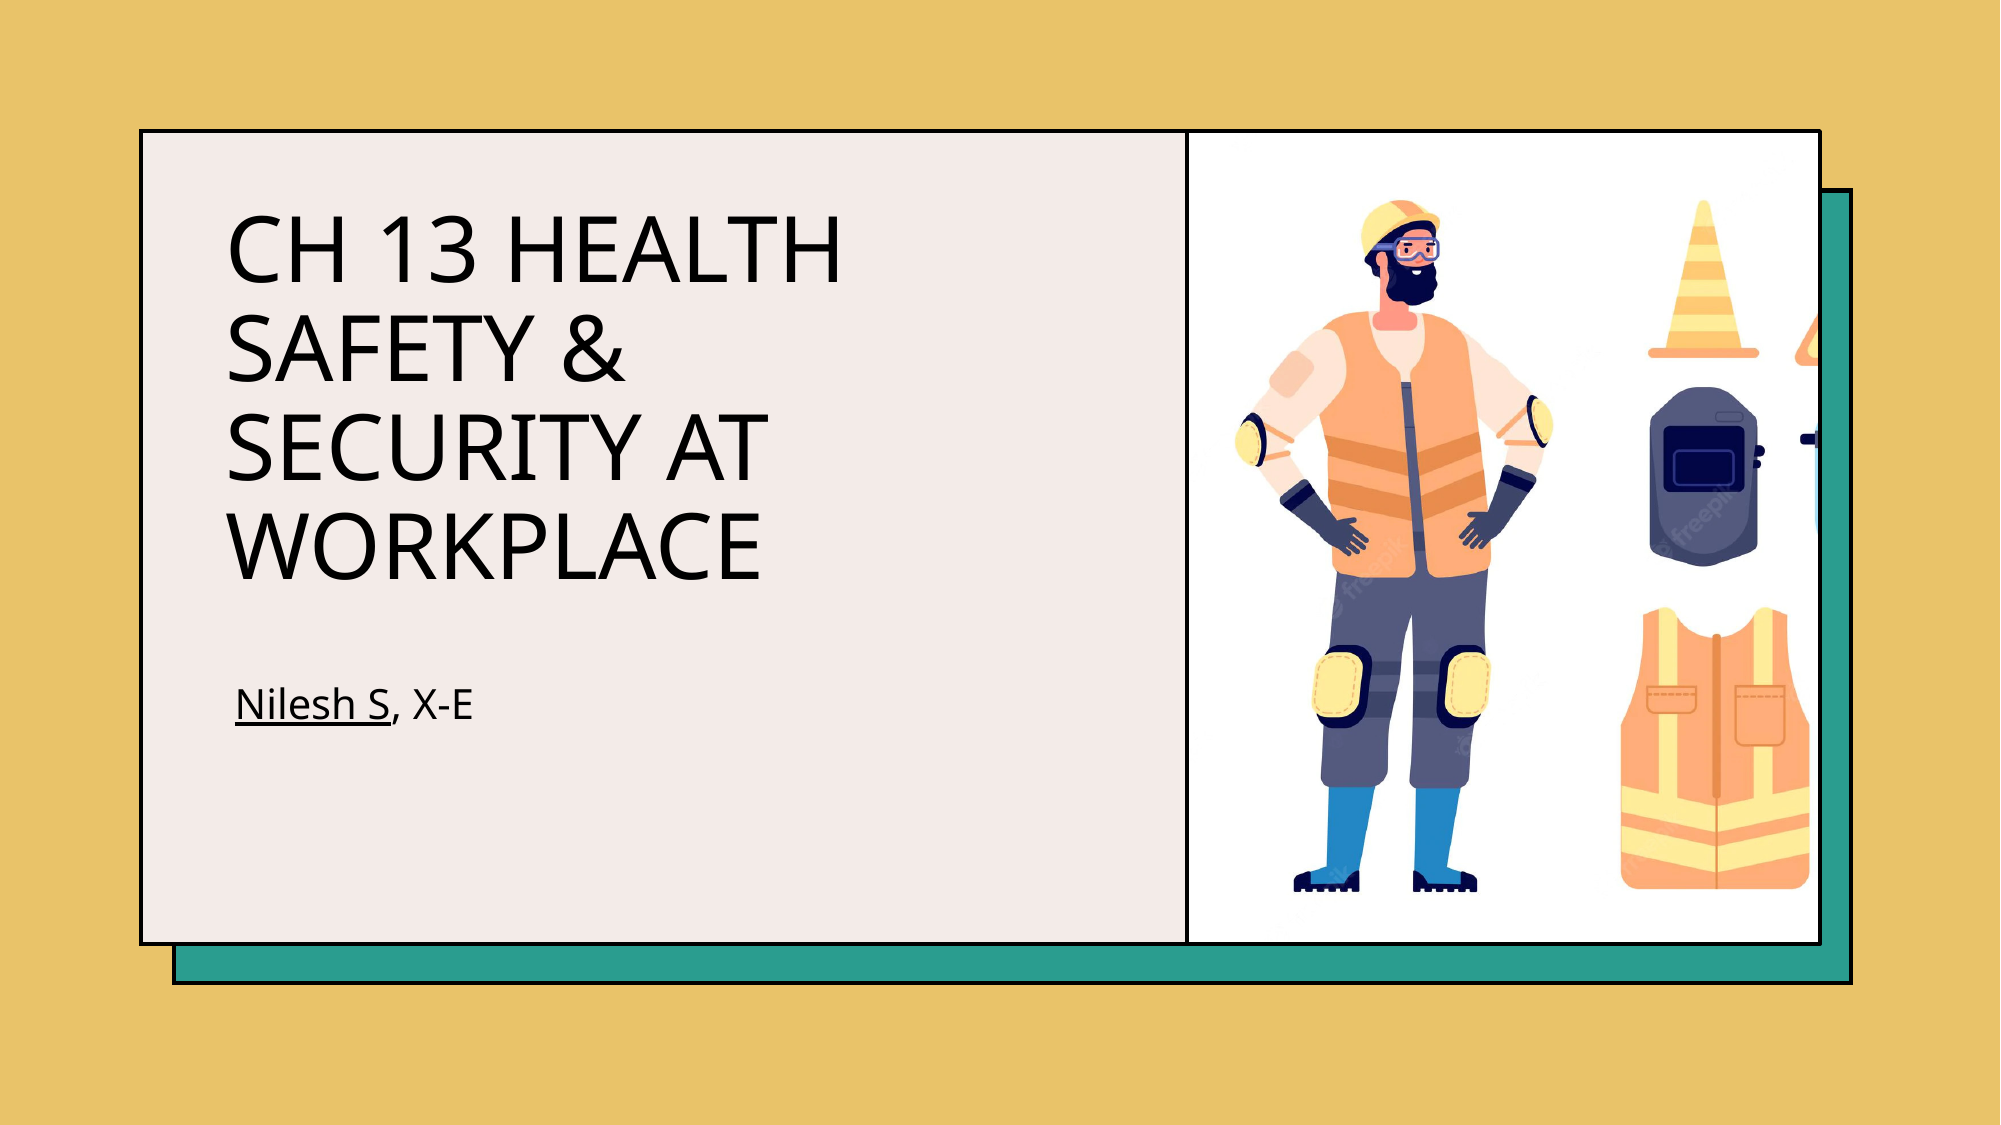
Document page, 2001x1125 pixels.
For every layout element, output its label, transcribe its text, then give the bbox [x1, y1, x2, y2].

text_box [1808, 427, 1814, 491]
subtitle Nilesh S, X-E [210, 658, 1010, 762]
title CH 13 HEALTH SAFETY & SECURITY AT WORKPLACE [210, 326, 1010, 607]
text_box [1803, 315, 1814, 365]
picture [1188, 133, 1818, 942]
